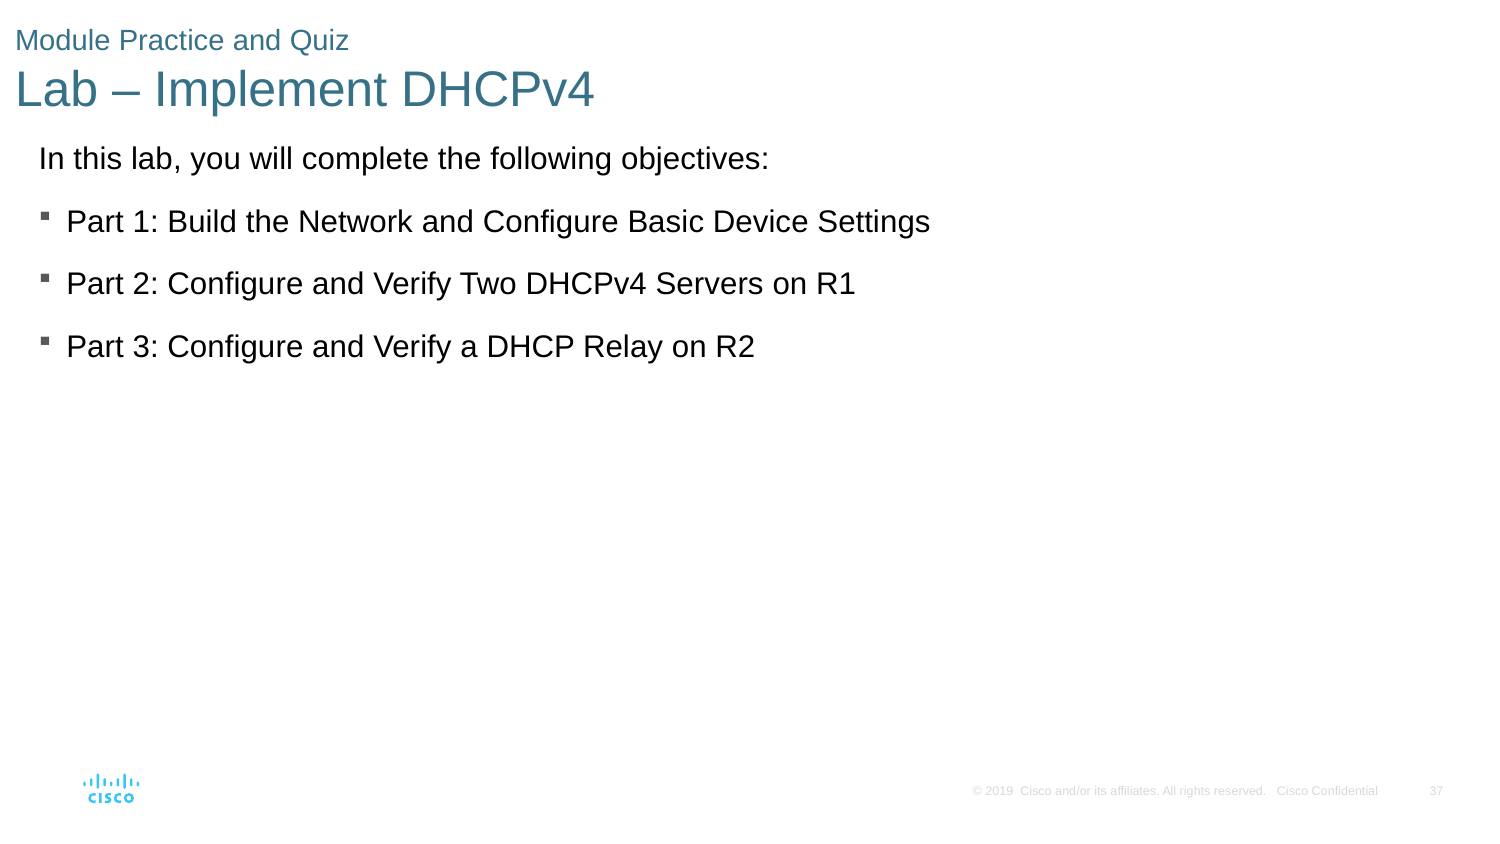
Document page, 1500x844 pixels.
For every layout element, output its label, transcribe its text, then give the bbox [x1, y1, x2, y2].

list In this lab, you will complete the following objectives: Part 1: Build the Network and Configure Basic Device Settings Part 2: Configure and Verify Two DHCPv4 Servers on R1 Part 3: Configure and Verify a DHCP Relay on R2 [23, 131, 1476, 813]
title Module Practice and Quiz Lab – Implement DHCPv4 [0, 6, 1500, 131]
